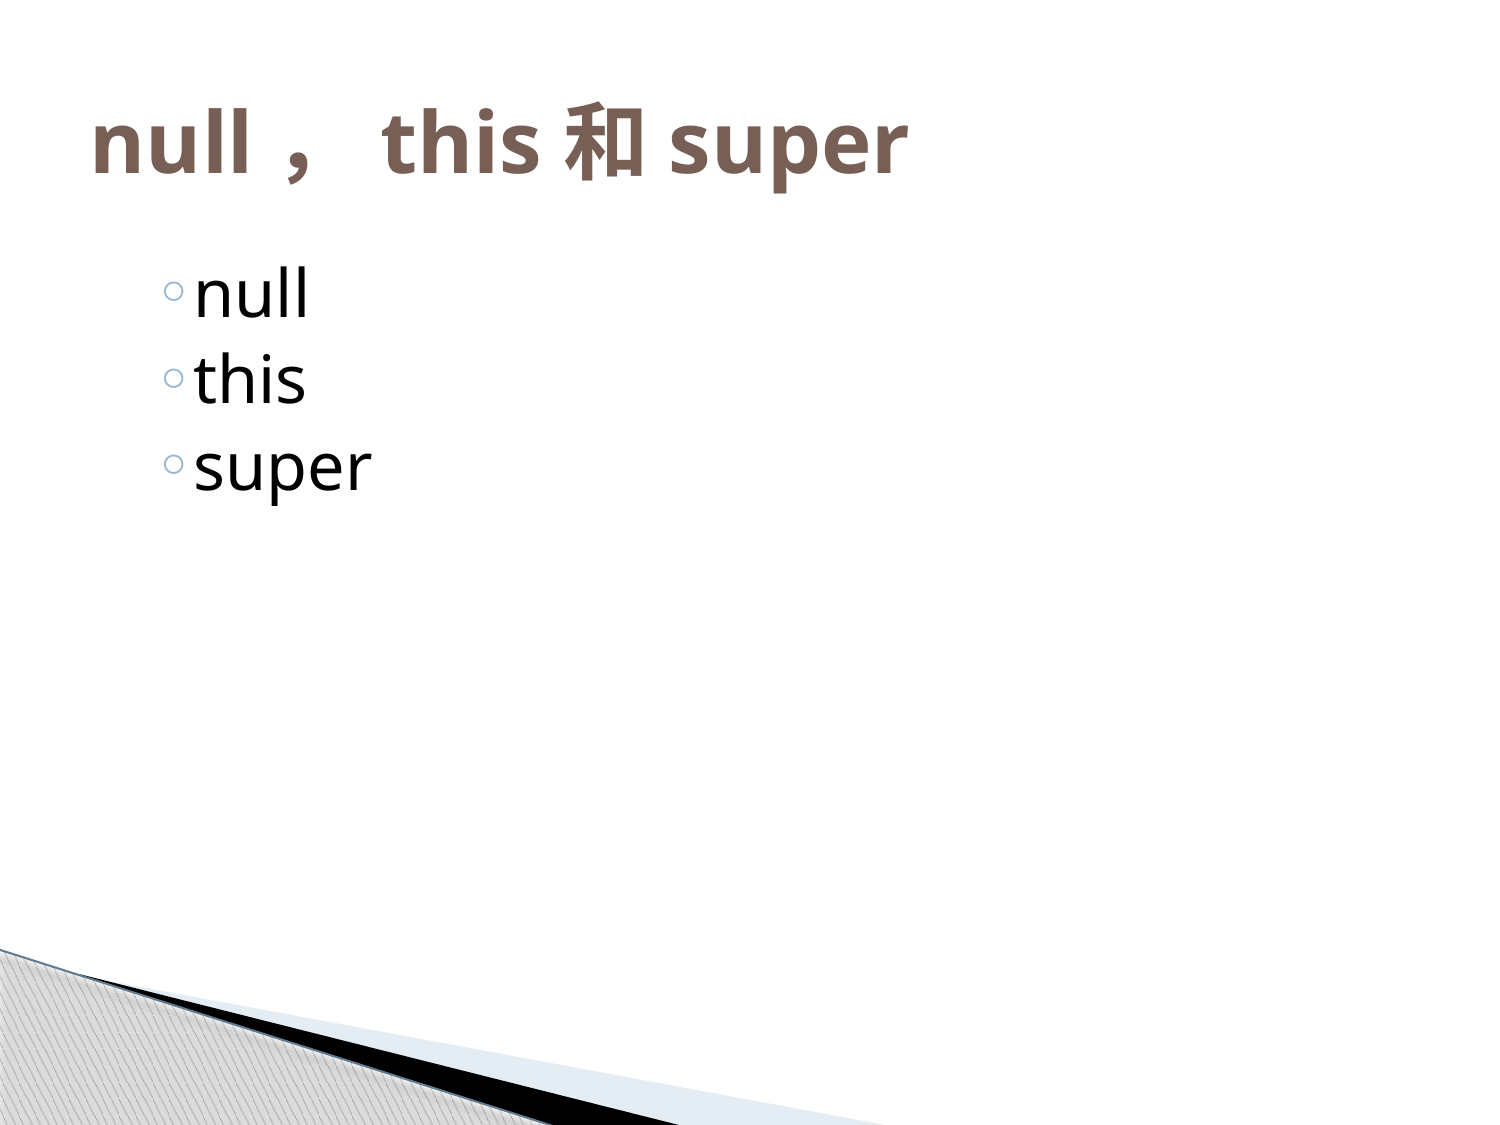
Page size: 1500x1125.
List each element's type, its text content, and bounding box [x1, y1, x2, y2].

list null this super [75, 243, 1425, 986]
title null，this和super [75, 45, 1425, 233]
